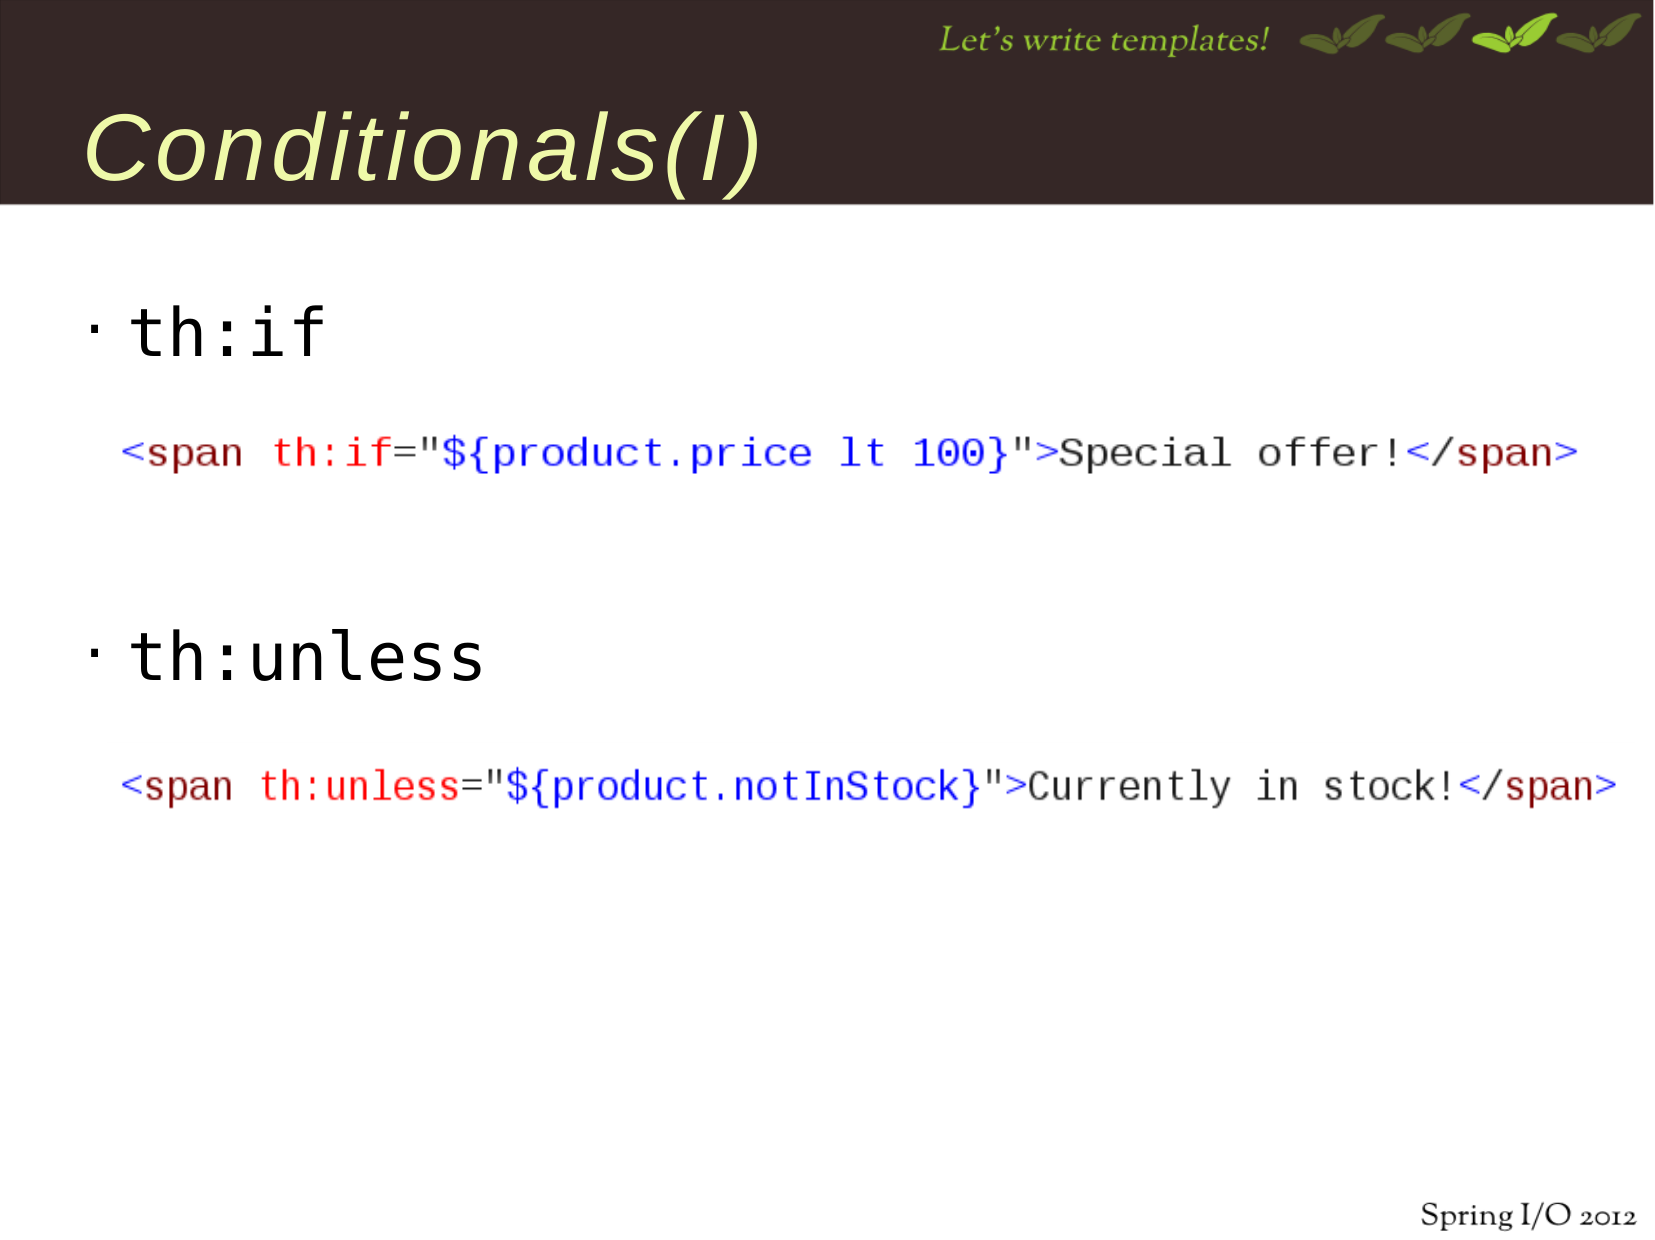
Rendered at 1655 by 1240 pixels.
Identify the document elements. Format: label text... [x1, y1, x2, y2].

text_box th:if [82, 287, 331, 370]
text_box th:unless [82, 611, 491, 694]
text_box [107, 741, 1635, 831]
text_box [106, 416, 1600, 501]
text_box [0, 0, 1654, 1232]
title Conditionals(I) [80, 83, 773, 294]
